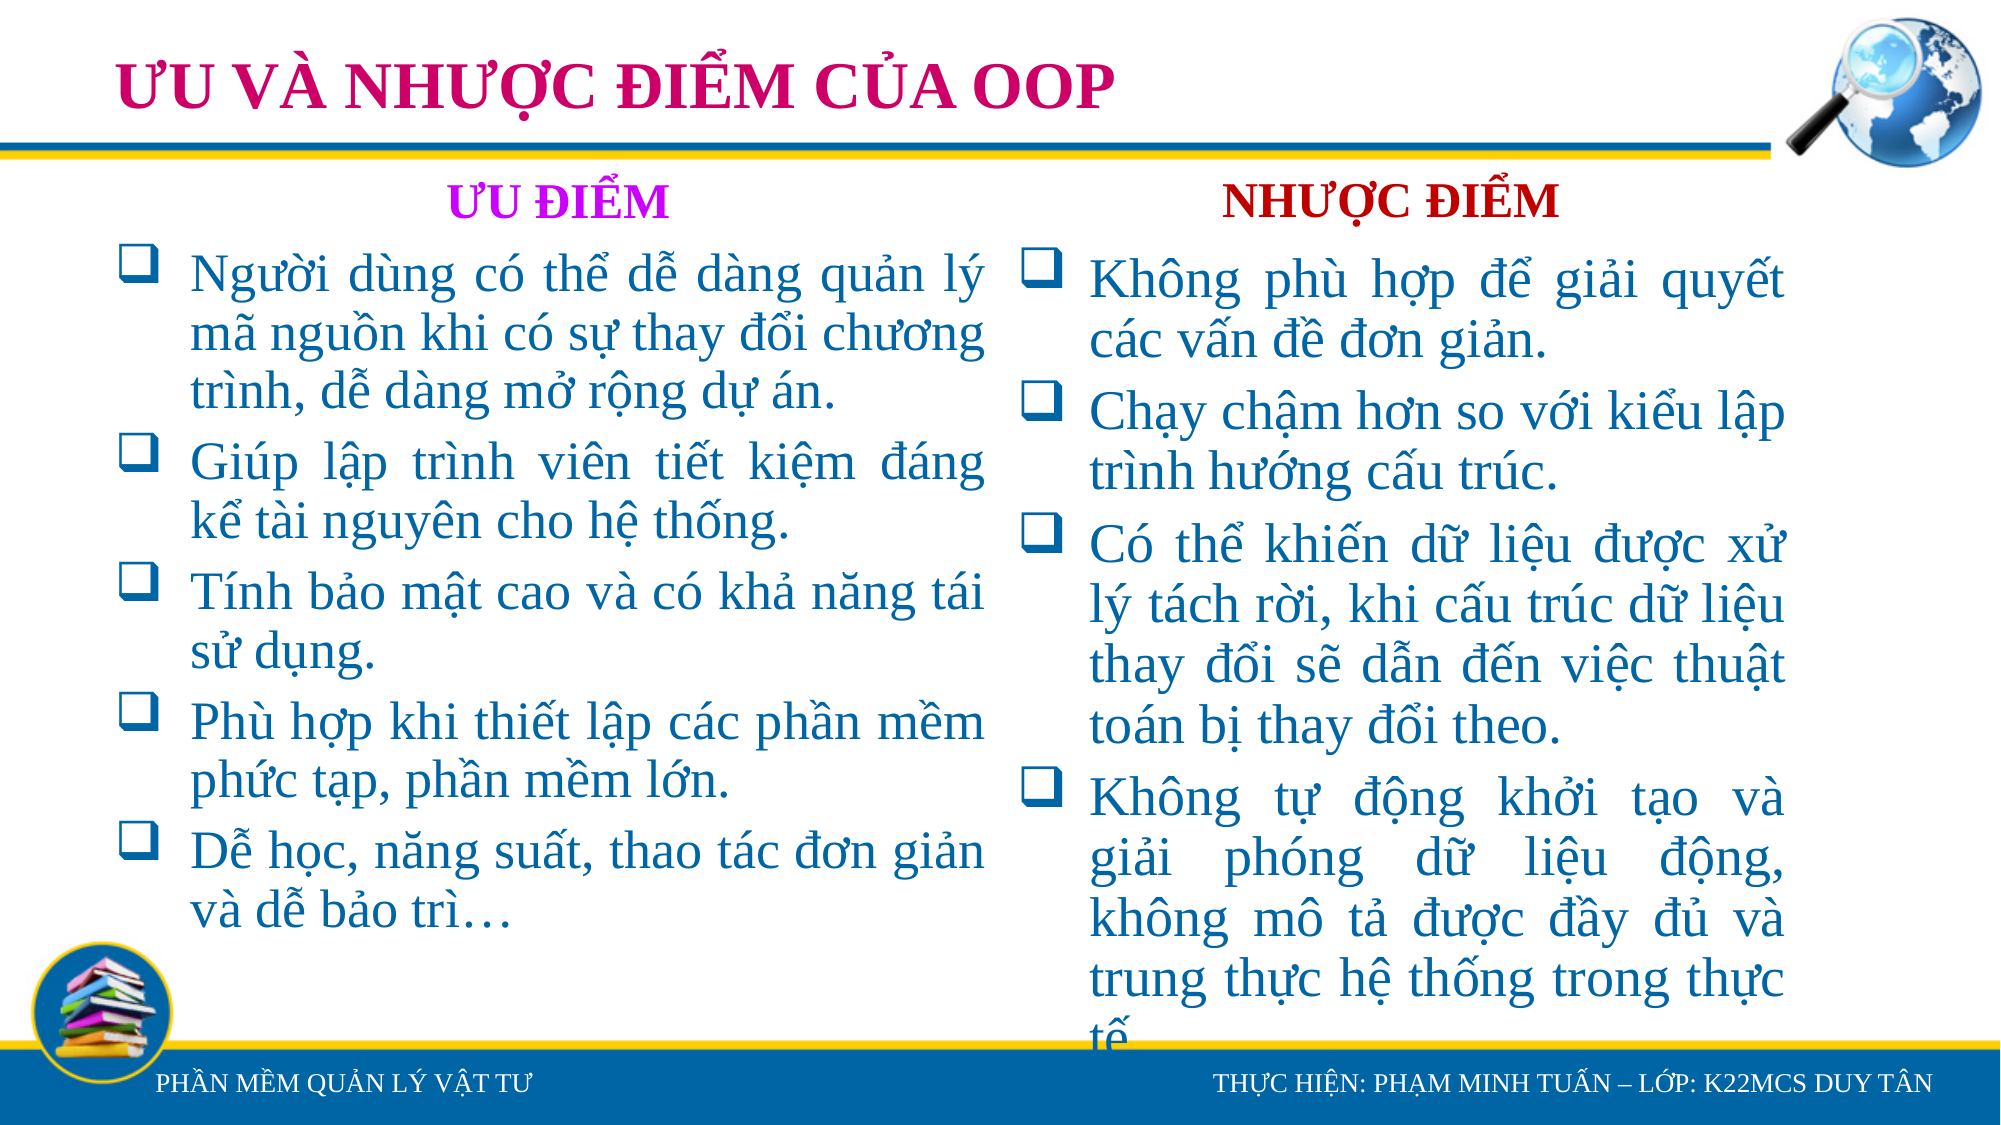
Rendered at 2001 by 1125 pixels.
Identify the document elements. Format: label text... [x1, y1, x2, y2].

text_box Không phù hợp để giải quyết các vấn đề đơn giản. Chạy chậm hơn so với kiểu lập trình hướng cấu trúc. Có thể khiến dữ liệu được xử lý tách rời, khi cấu trúc dữ liệu thay đổi sẽ dẫn đến việc thuật toán bị thay đổi theo. Không tự động khởi tạo và giải phóng dữ liệu động, không mô tả được đầy đủ và trung thực hệ thống trong thực tế. [1001, 241, 1802, 1077]
text_box ƯU ĐIỂM [114, 168, 1002, 253]
list Người dùng có thể dễ dàng quản lý mã nguồn khi có sự thay đổi chương trình, dễ dàng mở rộng dự án. Giúp lập trình viên tiết kiệm đáng kể tài nguyên cho hệ thống. Tính bảo mật cao và có khả năng tái sử dụng. Phù hợp khi thiết lập các phần mềm phức tạp, phần mềm lớn. Dễ học, năng suất, thao tác đơn giản và dễ bảo trì… [99, 237, 1001, 1012]
text_box NHƯỢC ĐIỂM [1016, 167, 1768, 241]
title ƯU VÀ NHƯỢC ĐIỂM CỦA OOP [99, 32, 1768, 141]
picture [0, 0, 2001, 1125]
